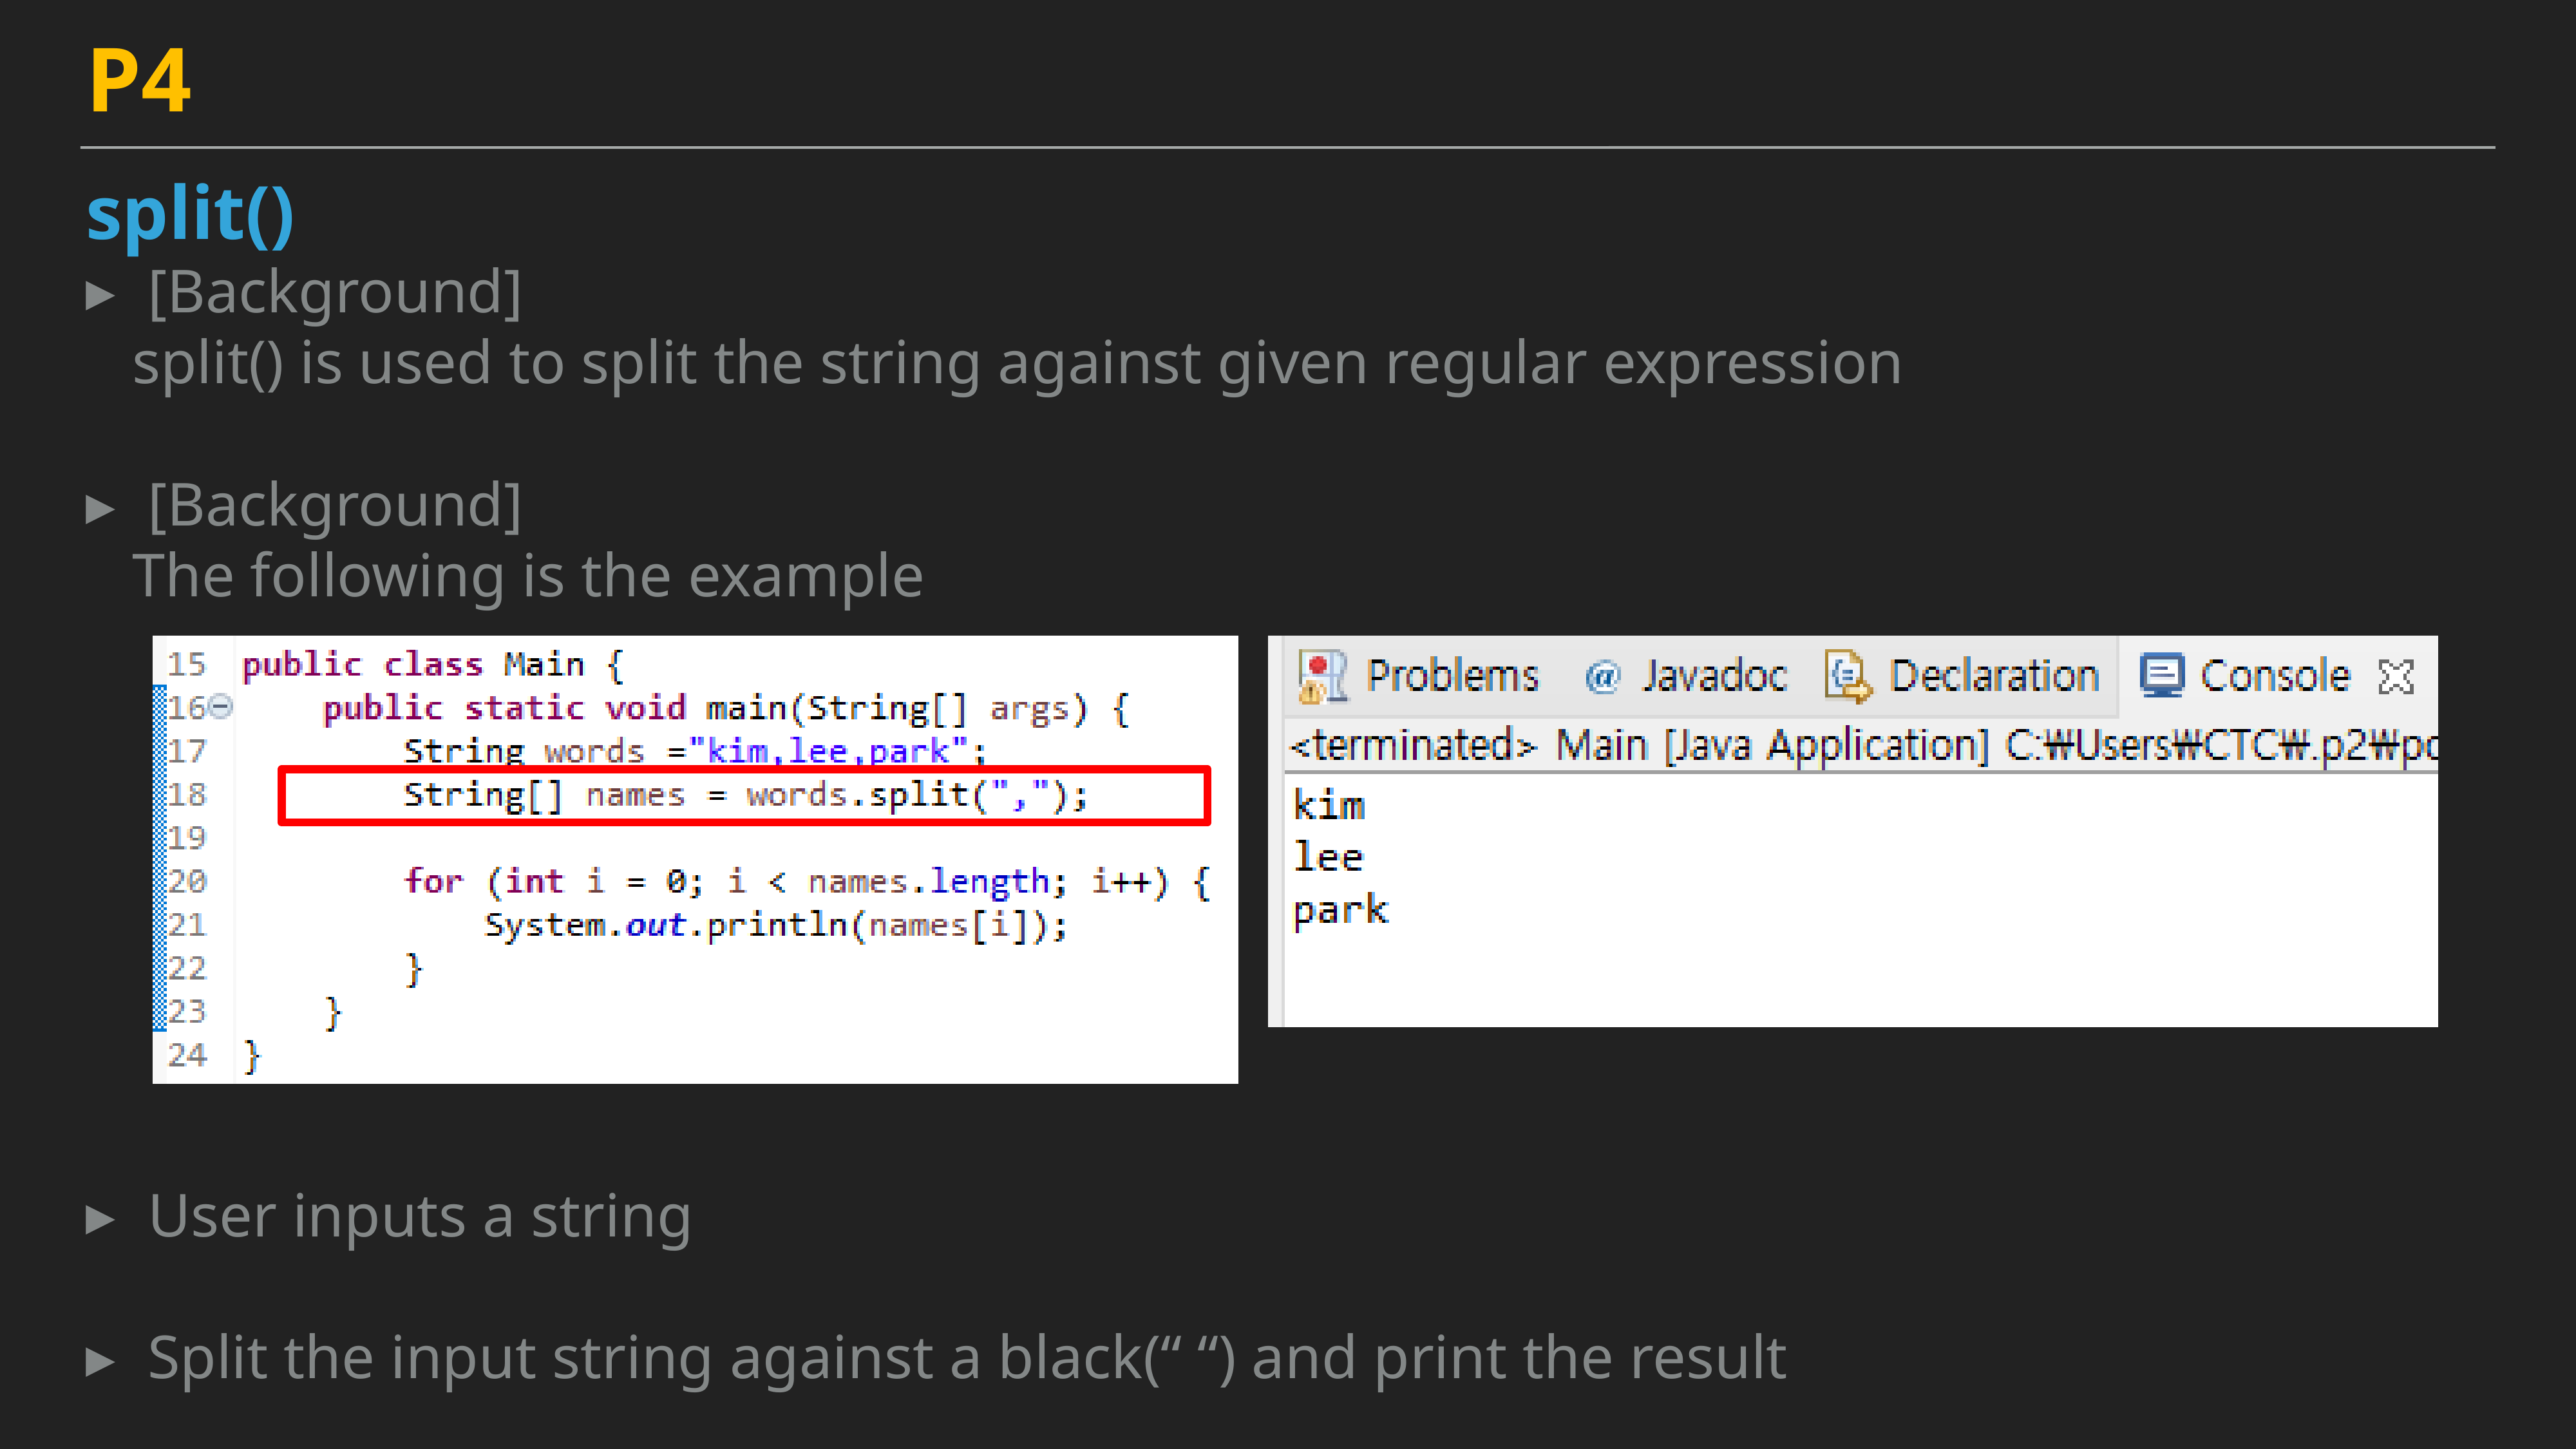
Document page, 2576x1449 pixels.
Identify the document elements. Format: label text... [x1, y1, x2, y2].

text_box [80, 176, 2496, 484]
picture [1267, 636, 2438, 1027]
list P4 [80, 18, 2295, 135]
picture [153, 636, 1238, 1084]
